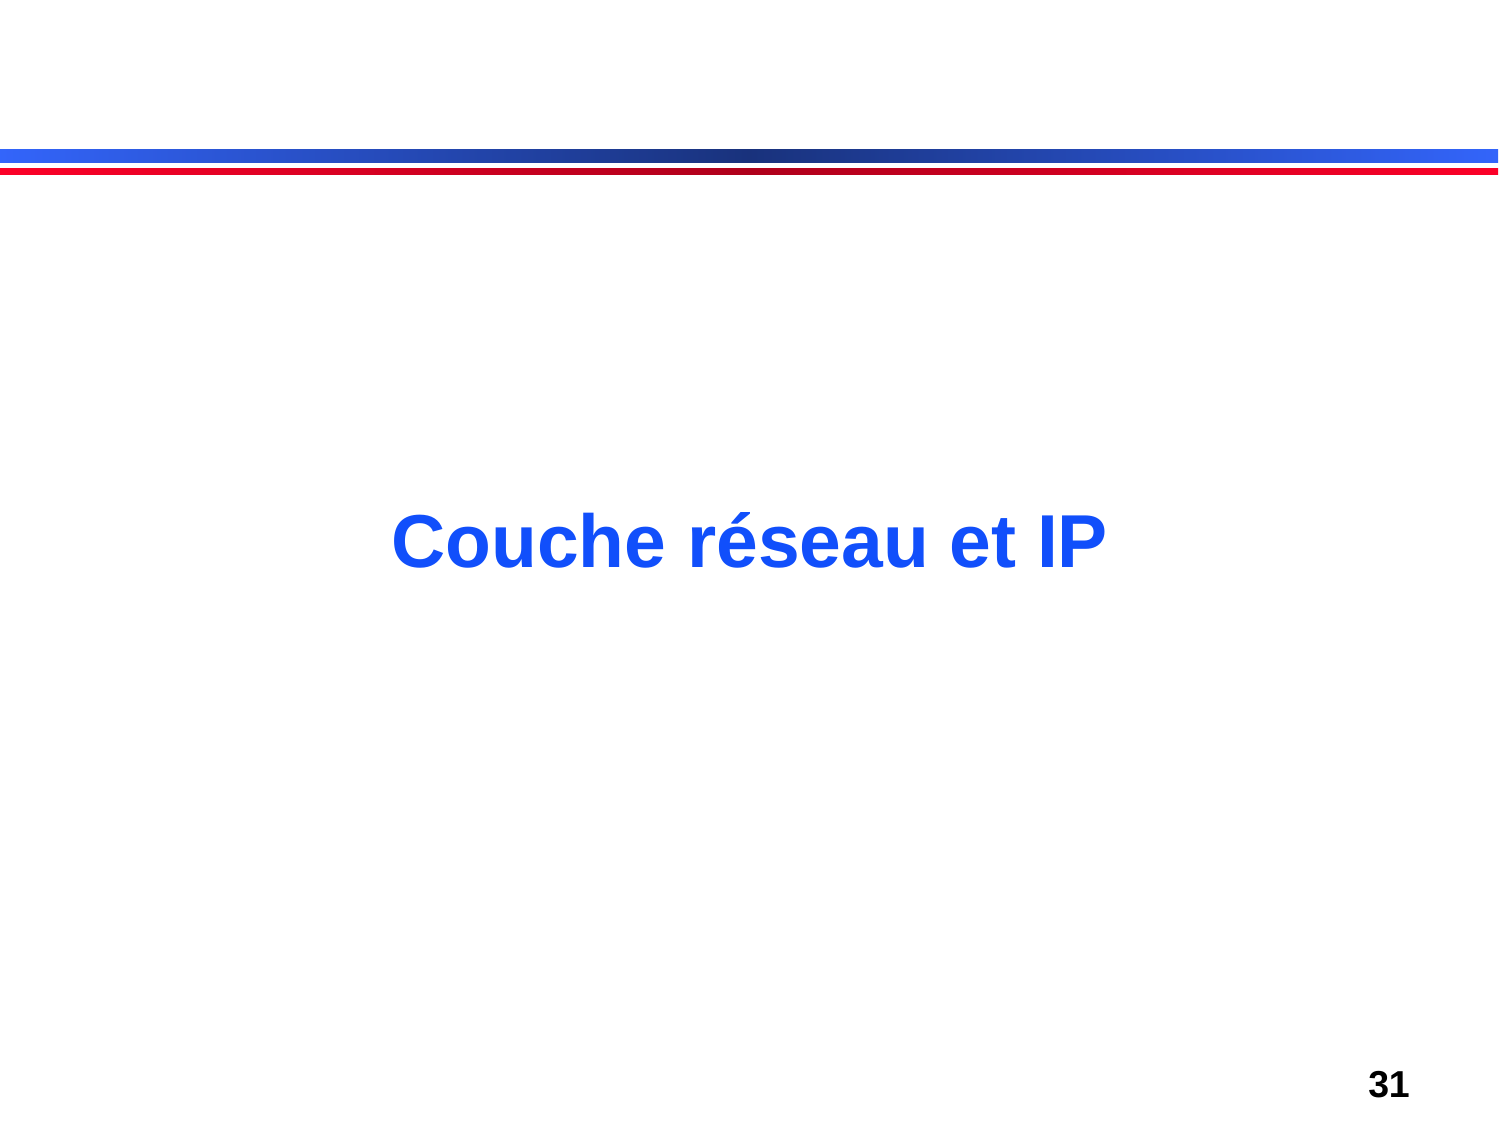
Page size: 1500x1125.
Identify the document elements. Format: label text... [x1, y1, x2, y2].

title Couche réseau et IP [112, 349, 1388, 591]
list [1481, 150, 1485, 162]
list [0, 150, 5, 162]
